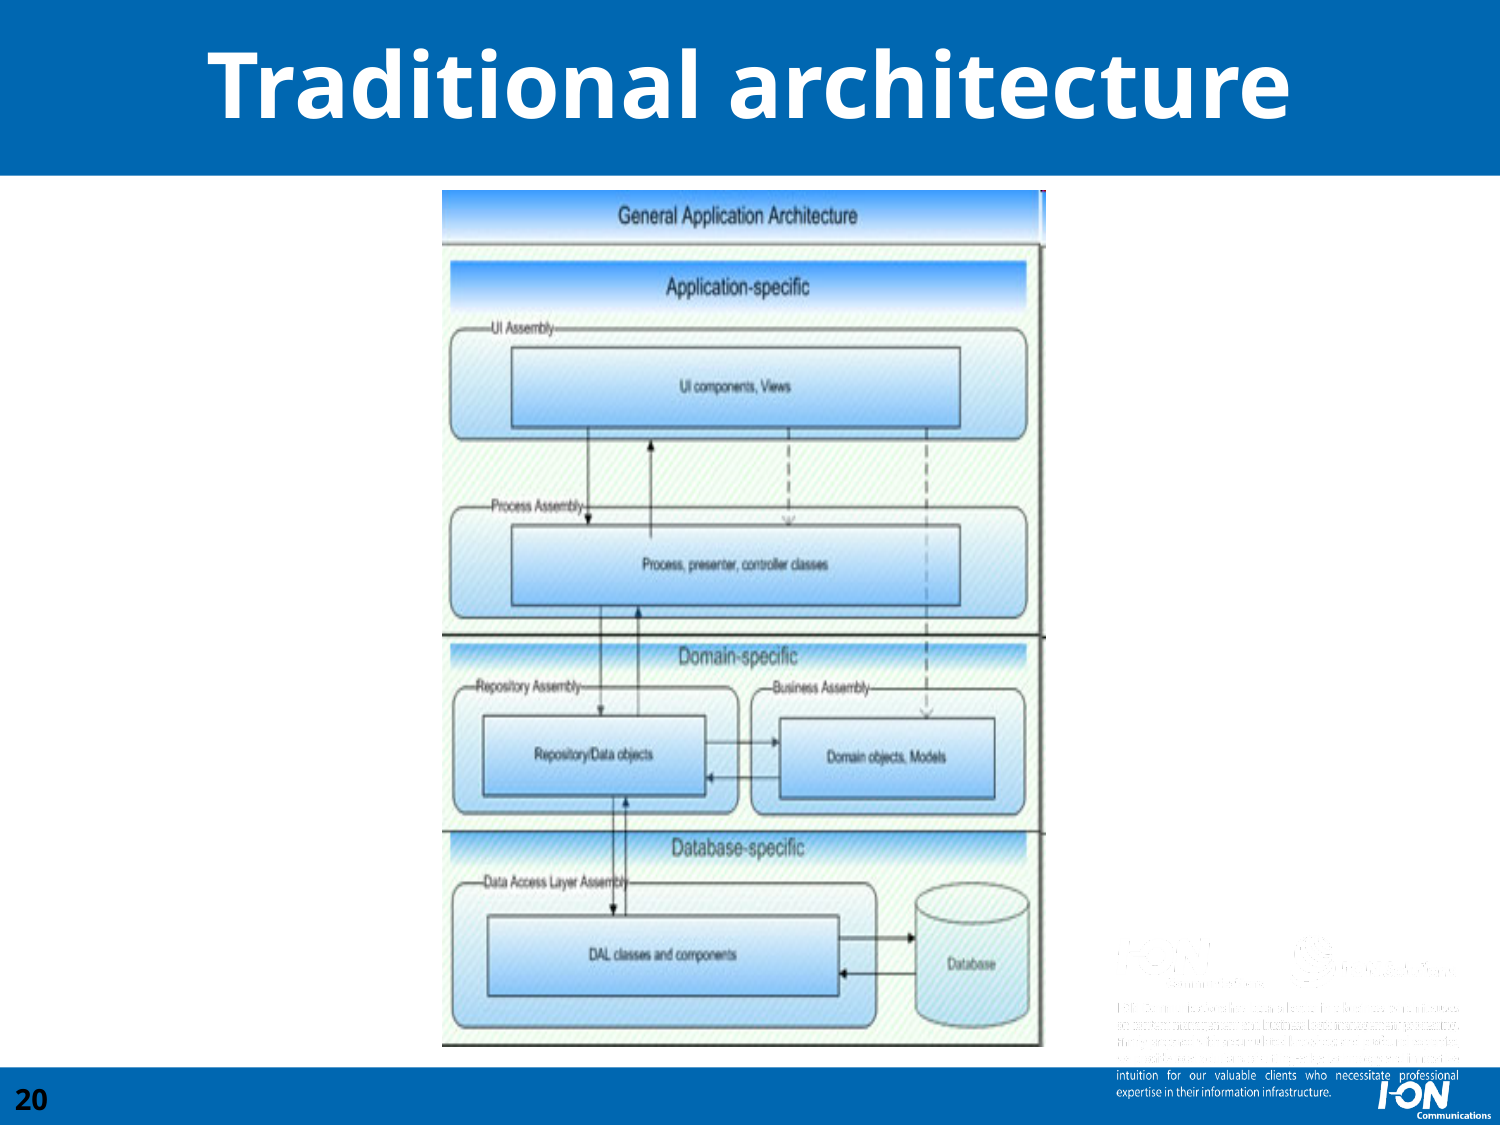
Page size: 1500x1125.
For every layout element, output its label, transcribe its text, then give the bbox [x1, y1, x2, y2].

picture [1116, 938, 1264, 988]
picture [1116, 1002, 1491, 1119]
title Traditional architecture [75, 0, 1425, 176]
picture [442, 190, 1046, 1047]
picture [1290, 935, 1456, 988]
